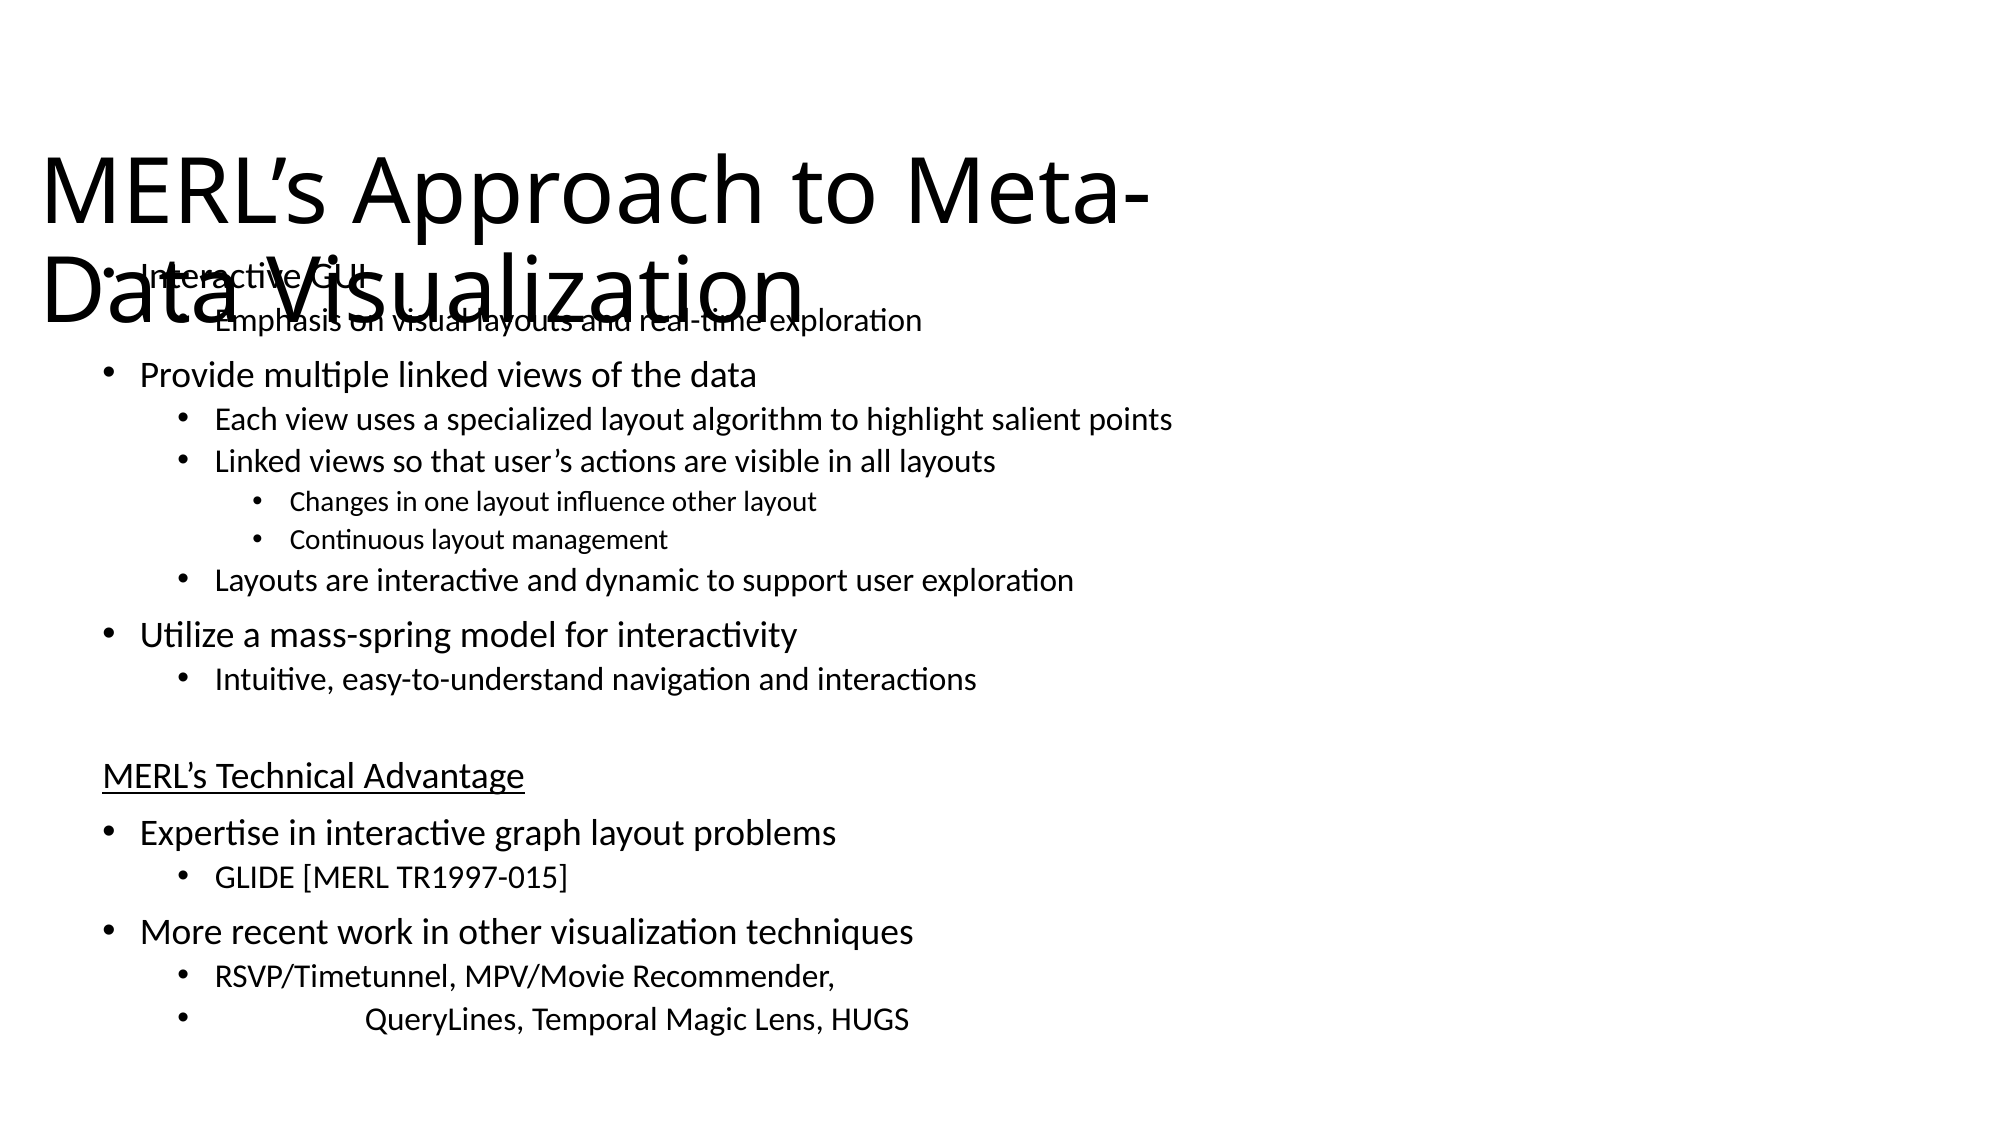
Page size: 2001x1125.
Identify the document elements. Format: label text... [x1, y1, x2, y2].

text_box Interactive GUI Emphasis on visual layouts and real-time exploration Provide multiple linked views of the data Each view uses a specialized layout algorithm to highlight salient points Linked views so that user’s actions are visible in all layouts Changes in one layout influence other layout Continuous layout management Layouts are interactive and dynamic to support user exploration Utilize a mass-spring model for interactivity Intuitive, easy-to-understand navigation and interactions MERL’s Technical Advantage Expertise in interactive graph layout problems GLIDE [MERL TR1997-015] More recent work in other visualization techniques RSVP/Timetunnel, MPV/Movie Recommender, QueryLines, Temporal Magic Lens, HUGS [87, 252, 1463, 990]
text_box MERL’s Approach to Meta-Data Visualization [24, 137, 1300, 225]
